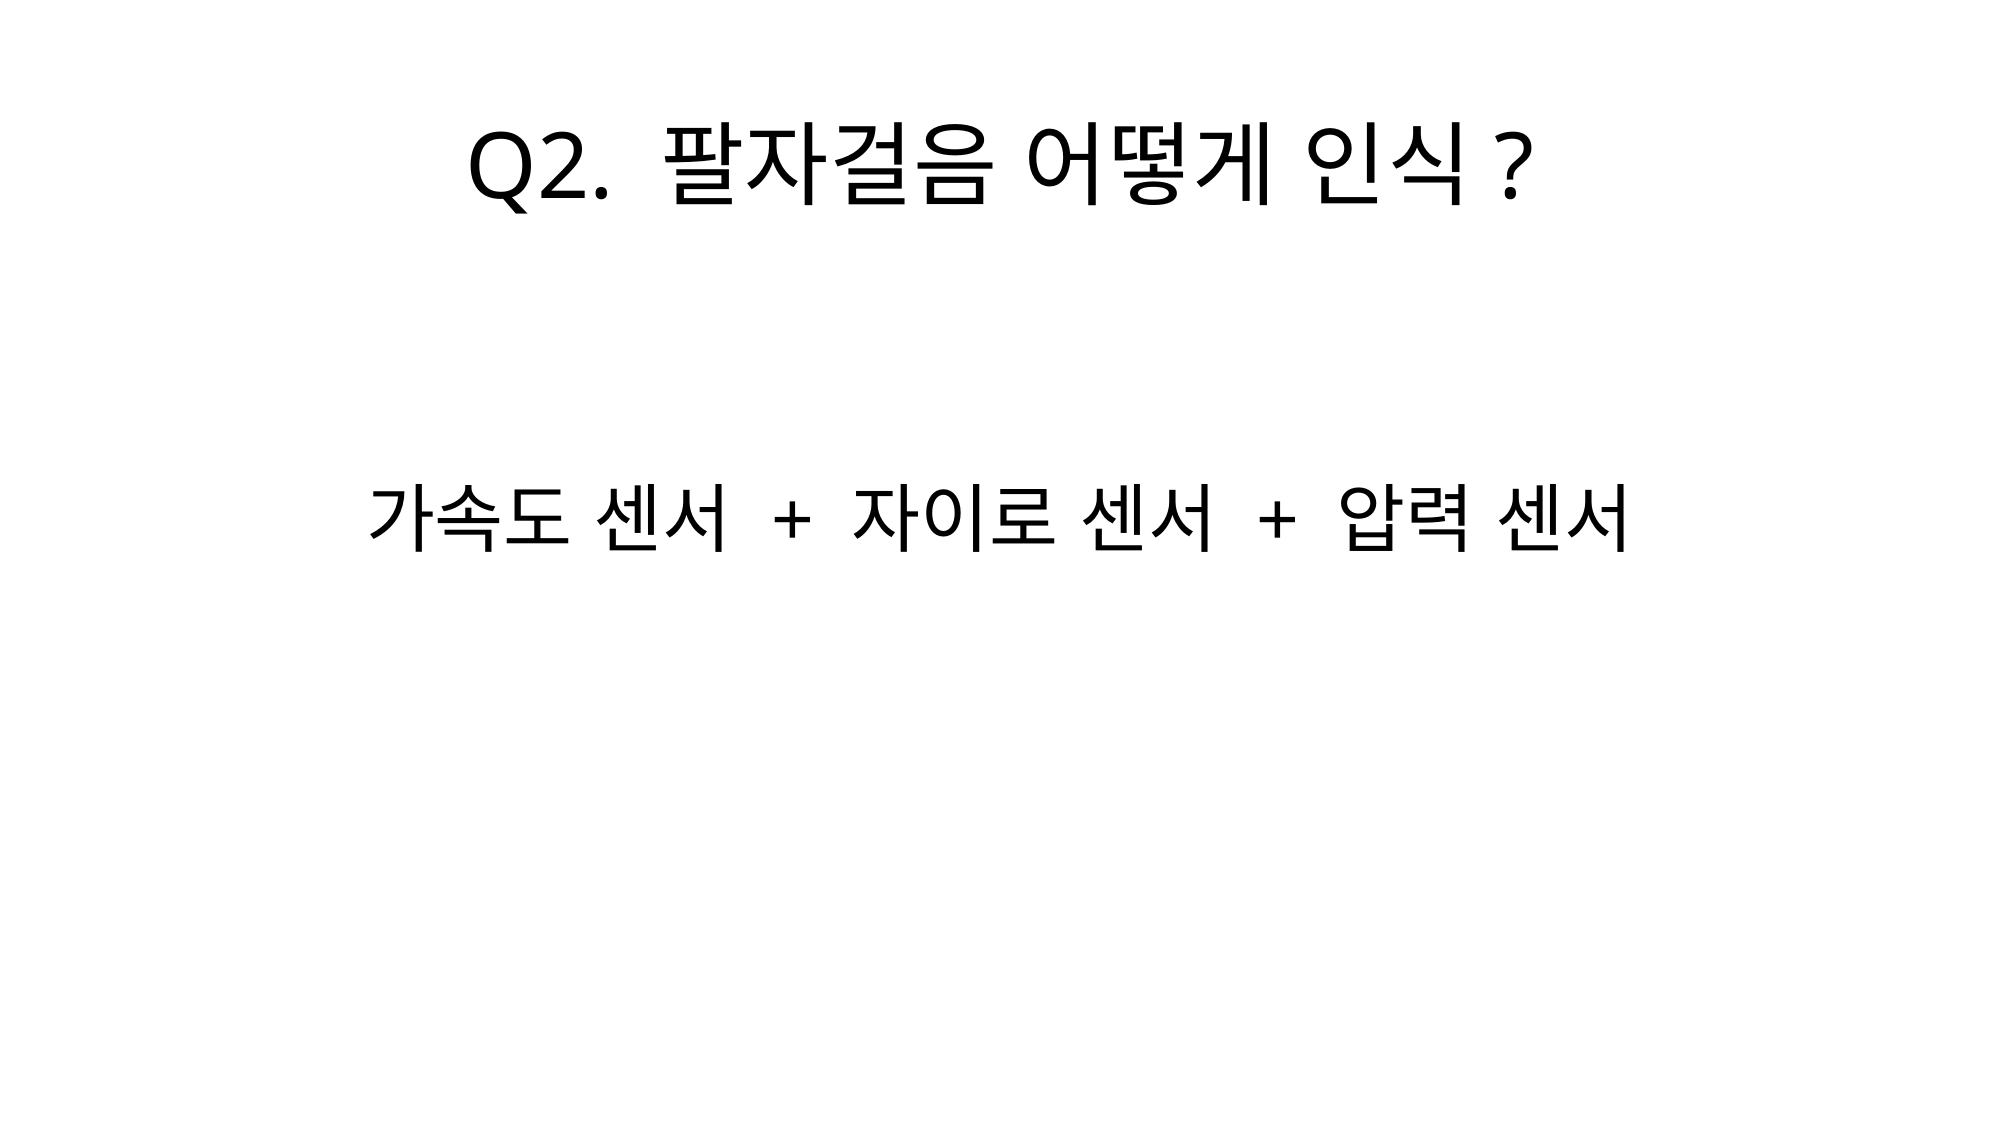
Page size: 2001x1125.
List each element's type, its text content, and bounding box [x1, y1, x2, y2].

title Q2. 팔자걸음 어떻게 인식? [137, 59, 1863, 278]
list 가속도 센서 + 자이로 센서 + 압력 센서 [137, 299, 1863, 1014]
